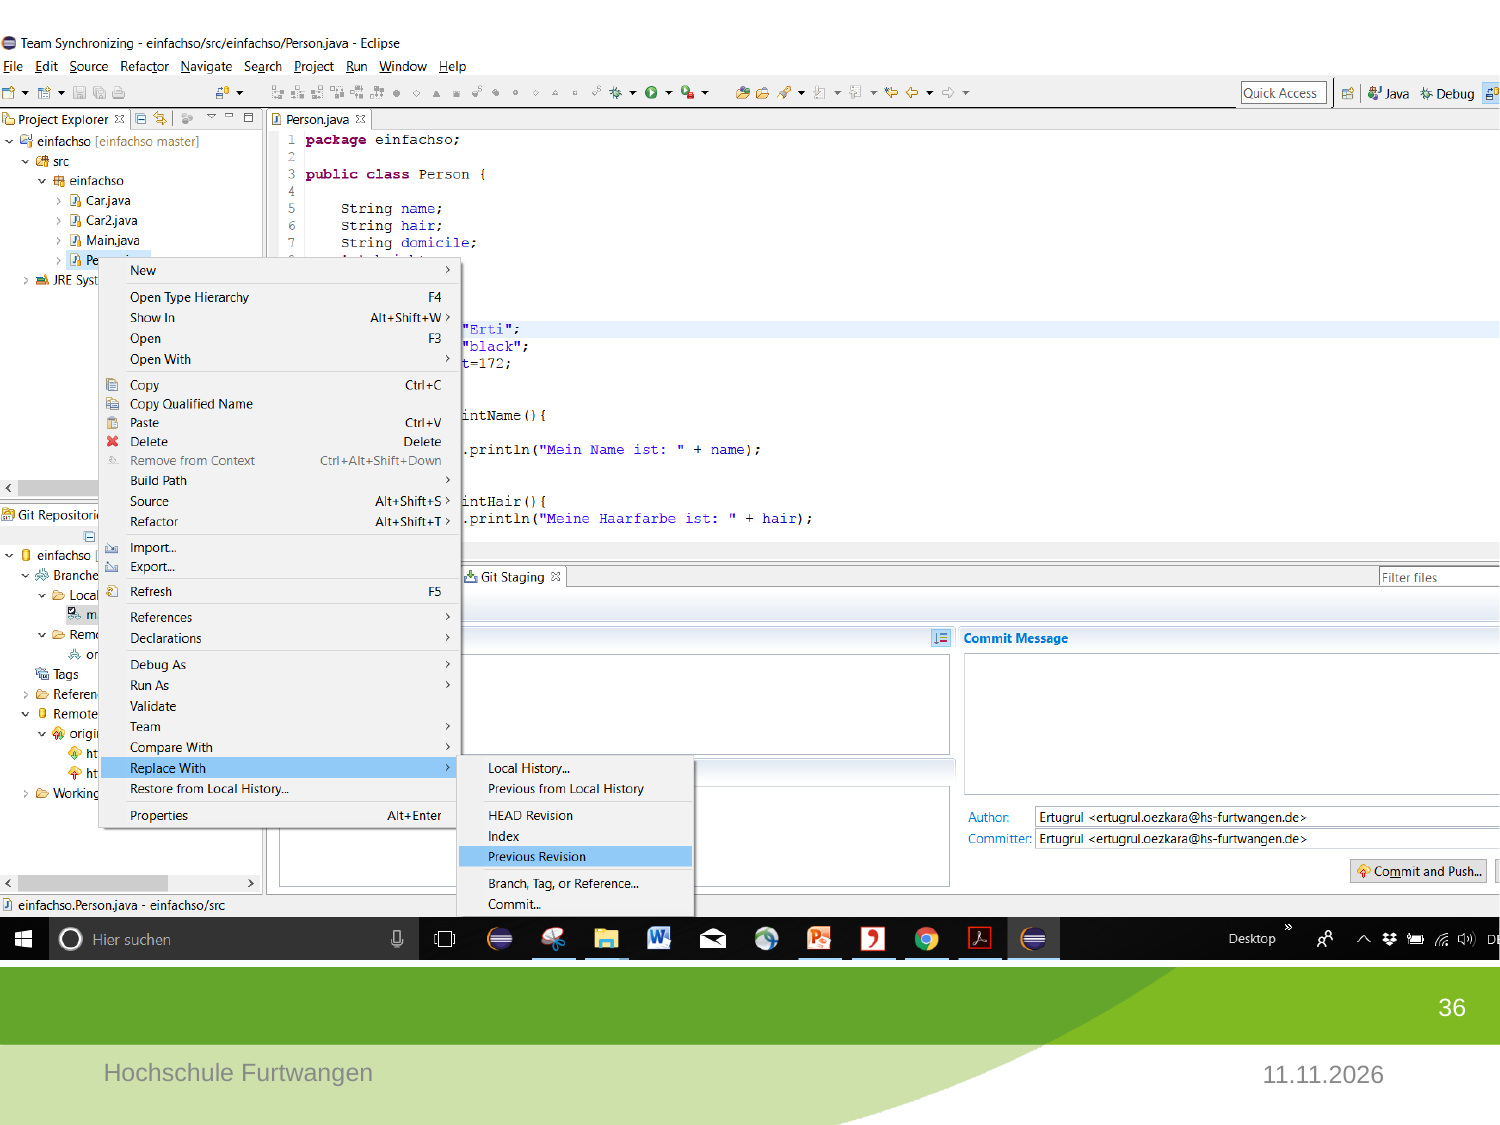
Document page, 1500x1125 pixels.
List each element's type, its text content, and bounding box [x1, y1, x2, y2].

footer Hochschule Furtwangen [88, 1044, 420, 1105]
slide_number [1234, 1046, 1400, 1107]
slide_number 36 [1423, 987, 1483, 1032]
picture [0, 967, 1500, 1125]
picture [0, 30, 1500, 960]
